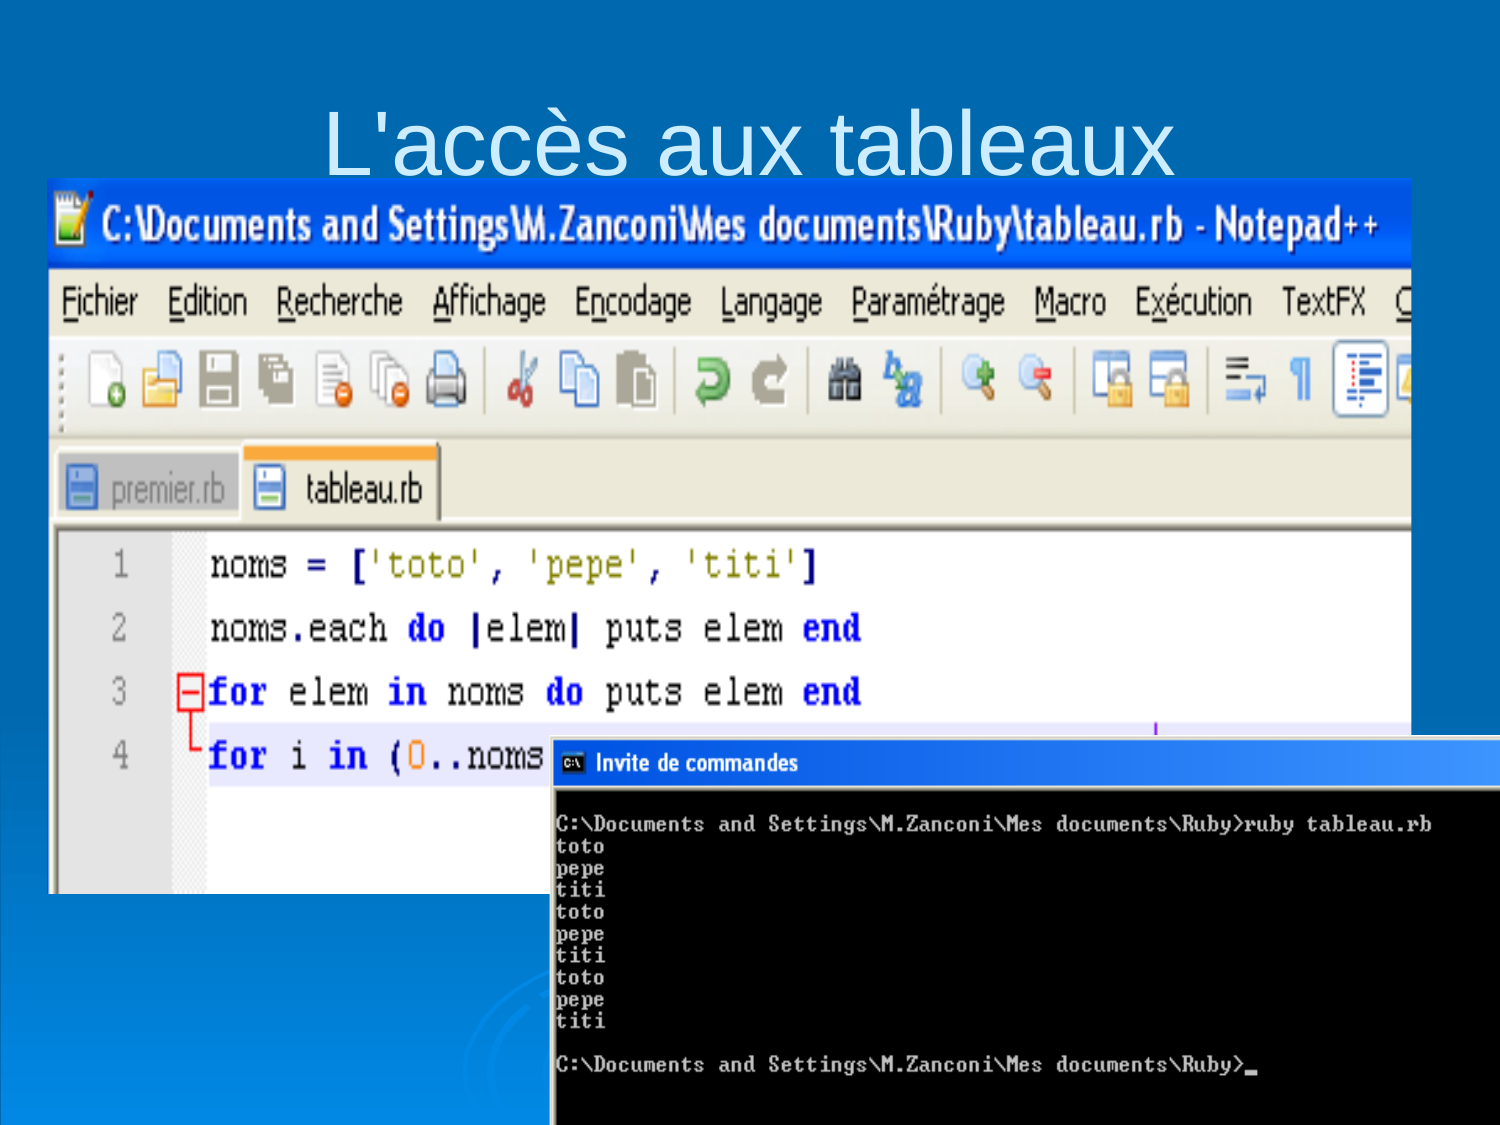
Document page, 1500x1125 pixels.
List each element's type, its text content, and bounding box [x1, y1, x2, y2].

text_box [549, 735, 1500, 1125]
slide_number [1074, 1024, 1425, 1103]
text_box [47, 178, 1412, 894]
title L'accès aux tableaux [75, 45, 1425, 233]
